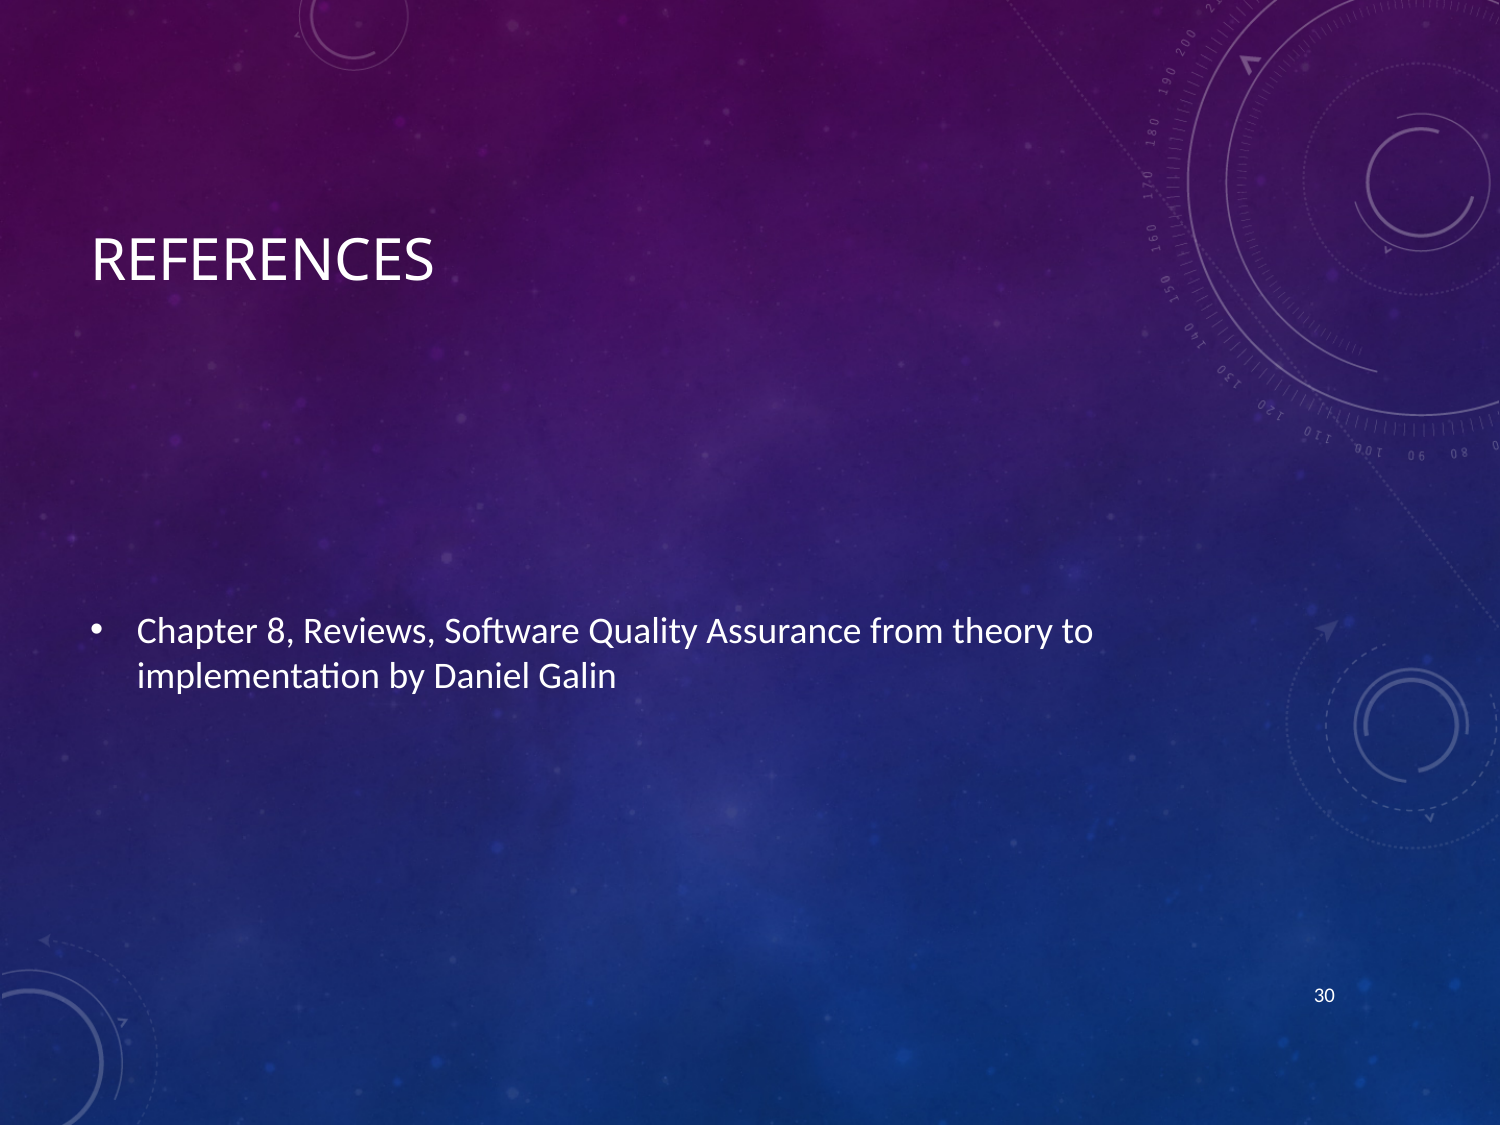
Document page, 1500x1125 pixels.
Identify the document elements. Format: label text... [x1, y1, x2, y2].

slide_number 30 [1281, 963, 1350, 1025]
picture [0, 0, 1500, 1125]
title References [75, 174, 1350, 339]
list Chapter 8, Reviews, Software Quality Assurance from theory to implementation by Daniel Galin [75, 351, 1350, 950]
